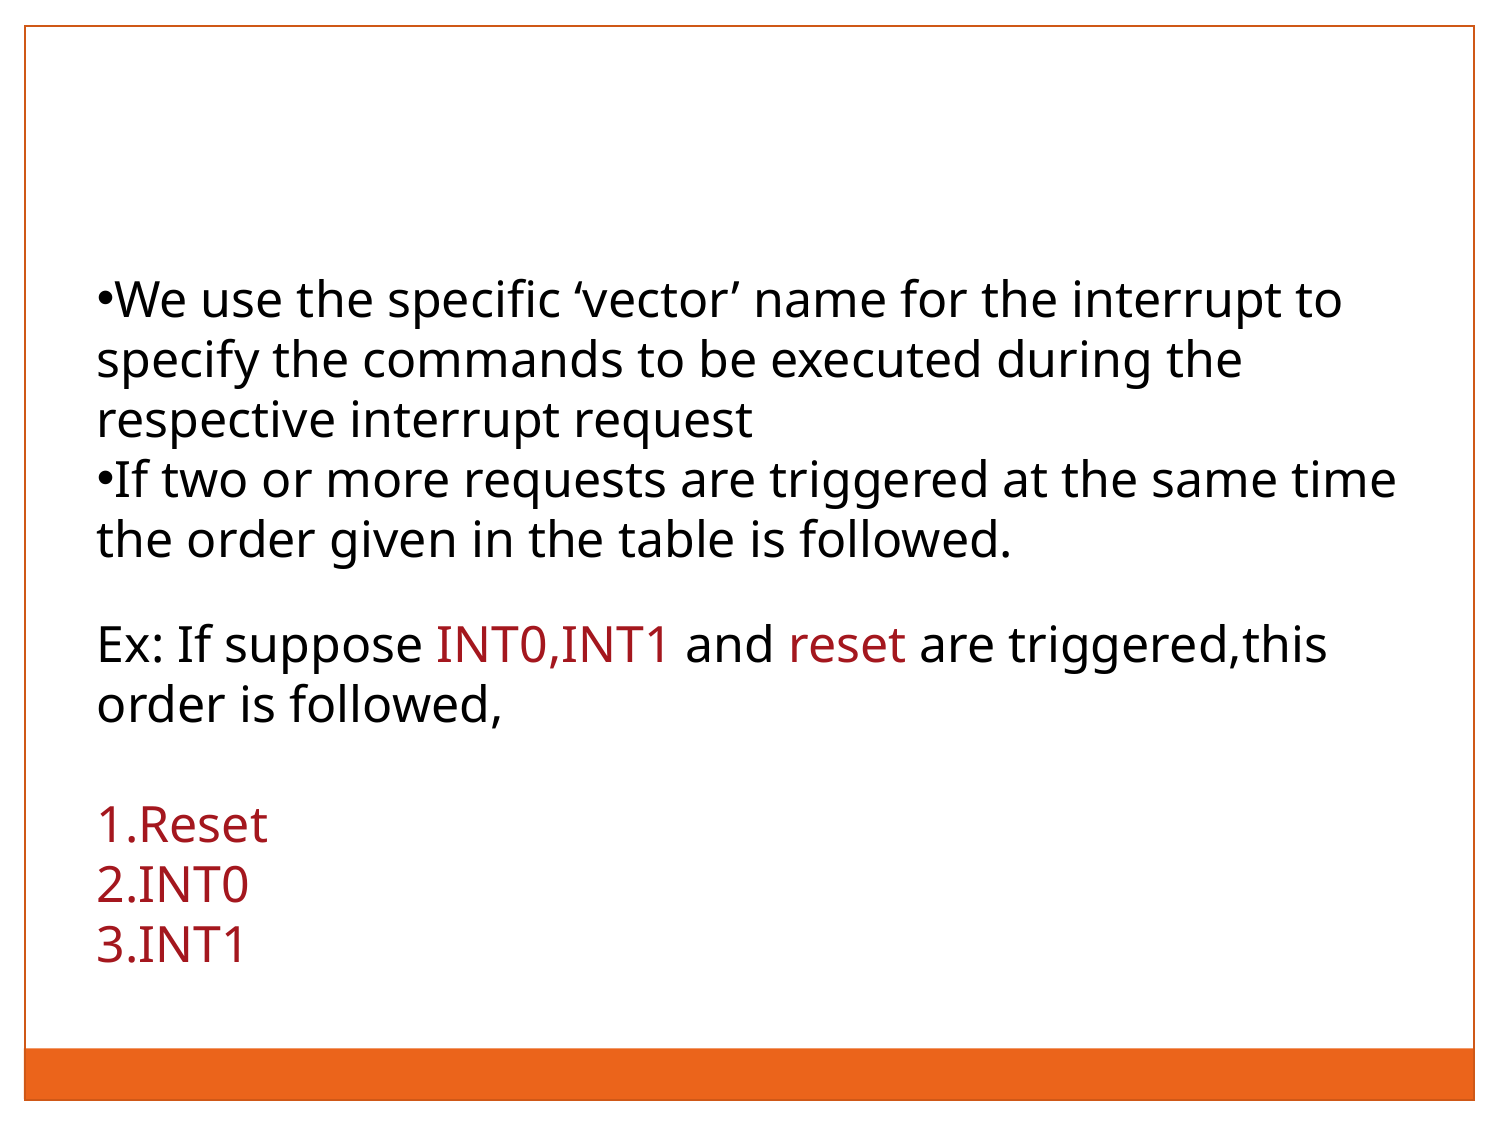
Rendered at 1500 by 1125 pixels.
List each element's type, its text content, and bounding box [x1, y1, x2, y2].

text_box We use the specific ‘vector’ name for the interrupt to specify the commands to be executed during the respective interrupt request If two or more requests are triggered at the same time the order given in the table is followed. Ex: If suppose INT0,INT1 and reset are triggered,this order is followed, Reset INT0 INT1 [82, 259, 1418, 995]
